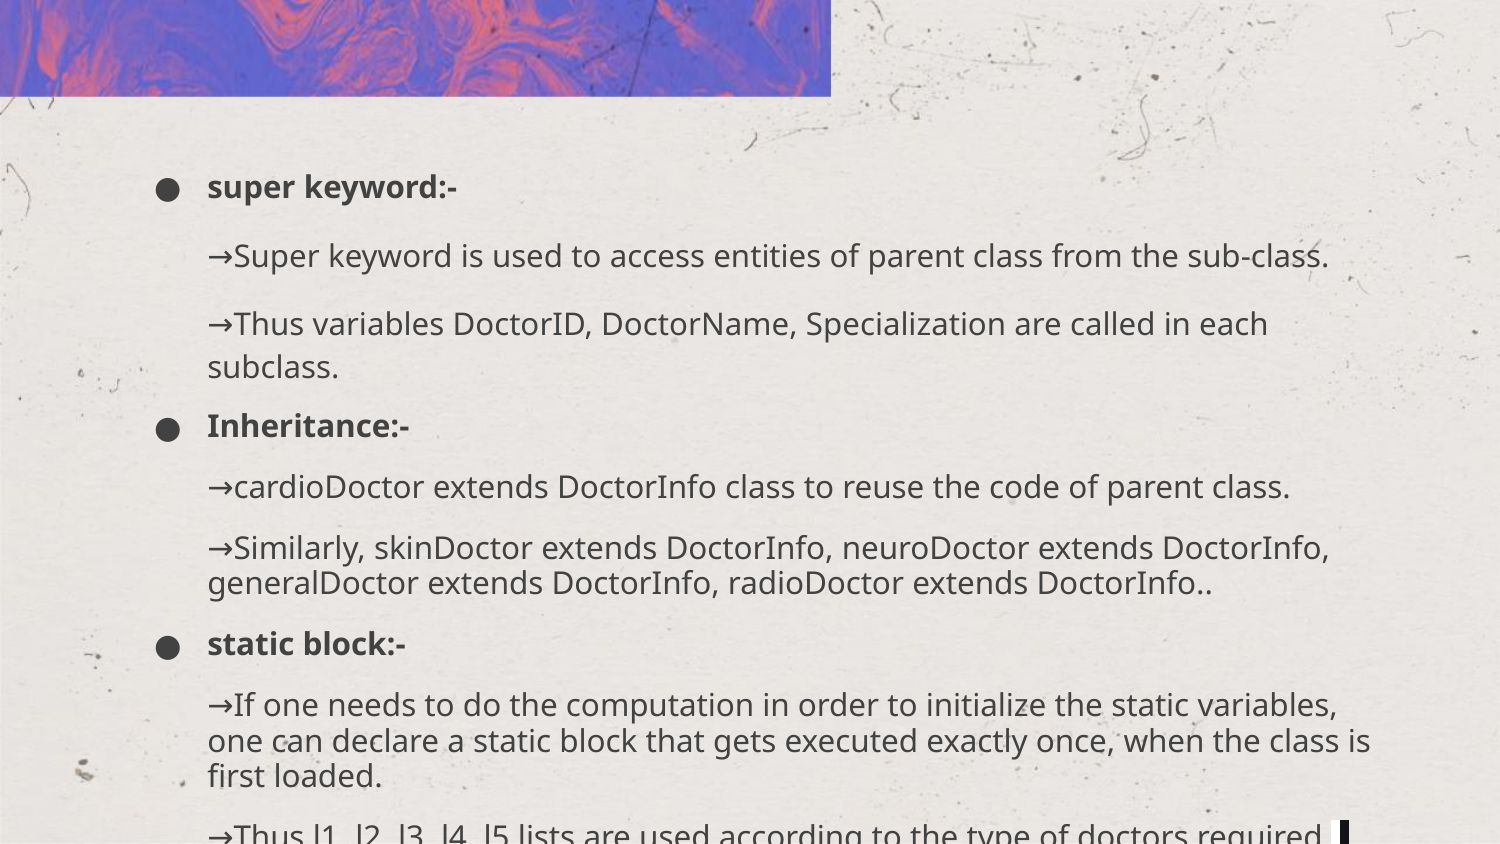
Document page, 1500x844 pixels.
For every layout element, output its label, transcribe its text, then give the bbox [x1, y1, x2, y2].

subtitle super keyword:- →Super keyword is used to access entities of parent class from the sub-class. →Thus variables DoctorID, DoctorName, Specialization are called in each subclass. Inheritance:- →cardioDoctor extends DoctorInfo class to reuse the code of parent class. →Similarly, skinDoctor extends DoctorInfo, neuroDoctor extends DoctorInfo, generalDoctor extends DoctorInfo, radioDoctor extends DoctorInfo.. static block:- →If one needs to do the computation in order to initialize the static variables, one can declare a static block that gets executed exactly once, when the class is first loaded. →Thus l1, l2, l3, l4, l5 lists are used according to the type of doctors required. [117, 147, 1410, 758]
picture [0, 0, 1500, 844]
